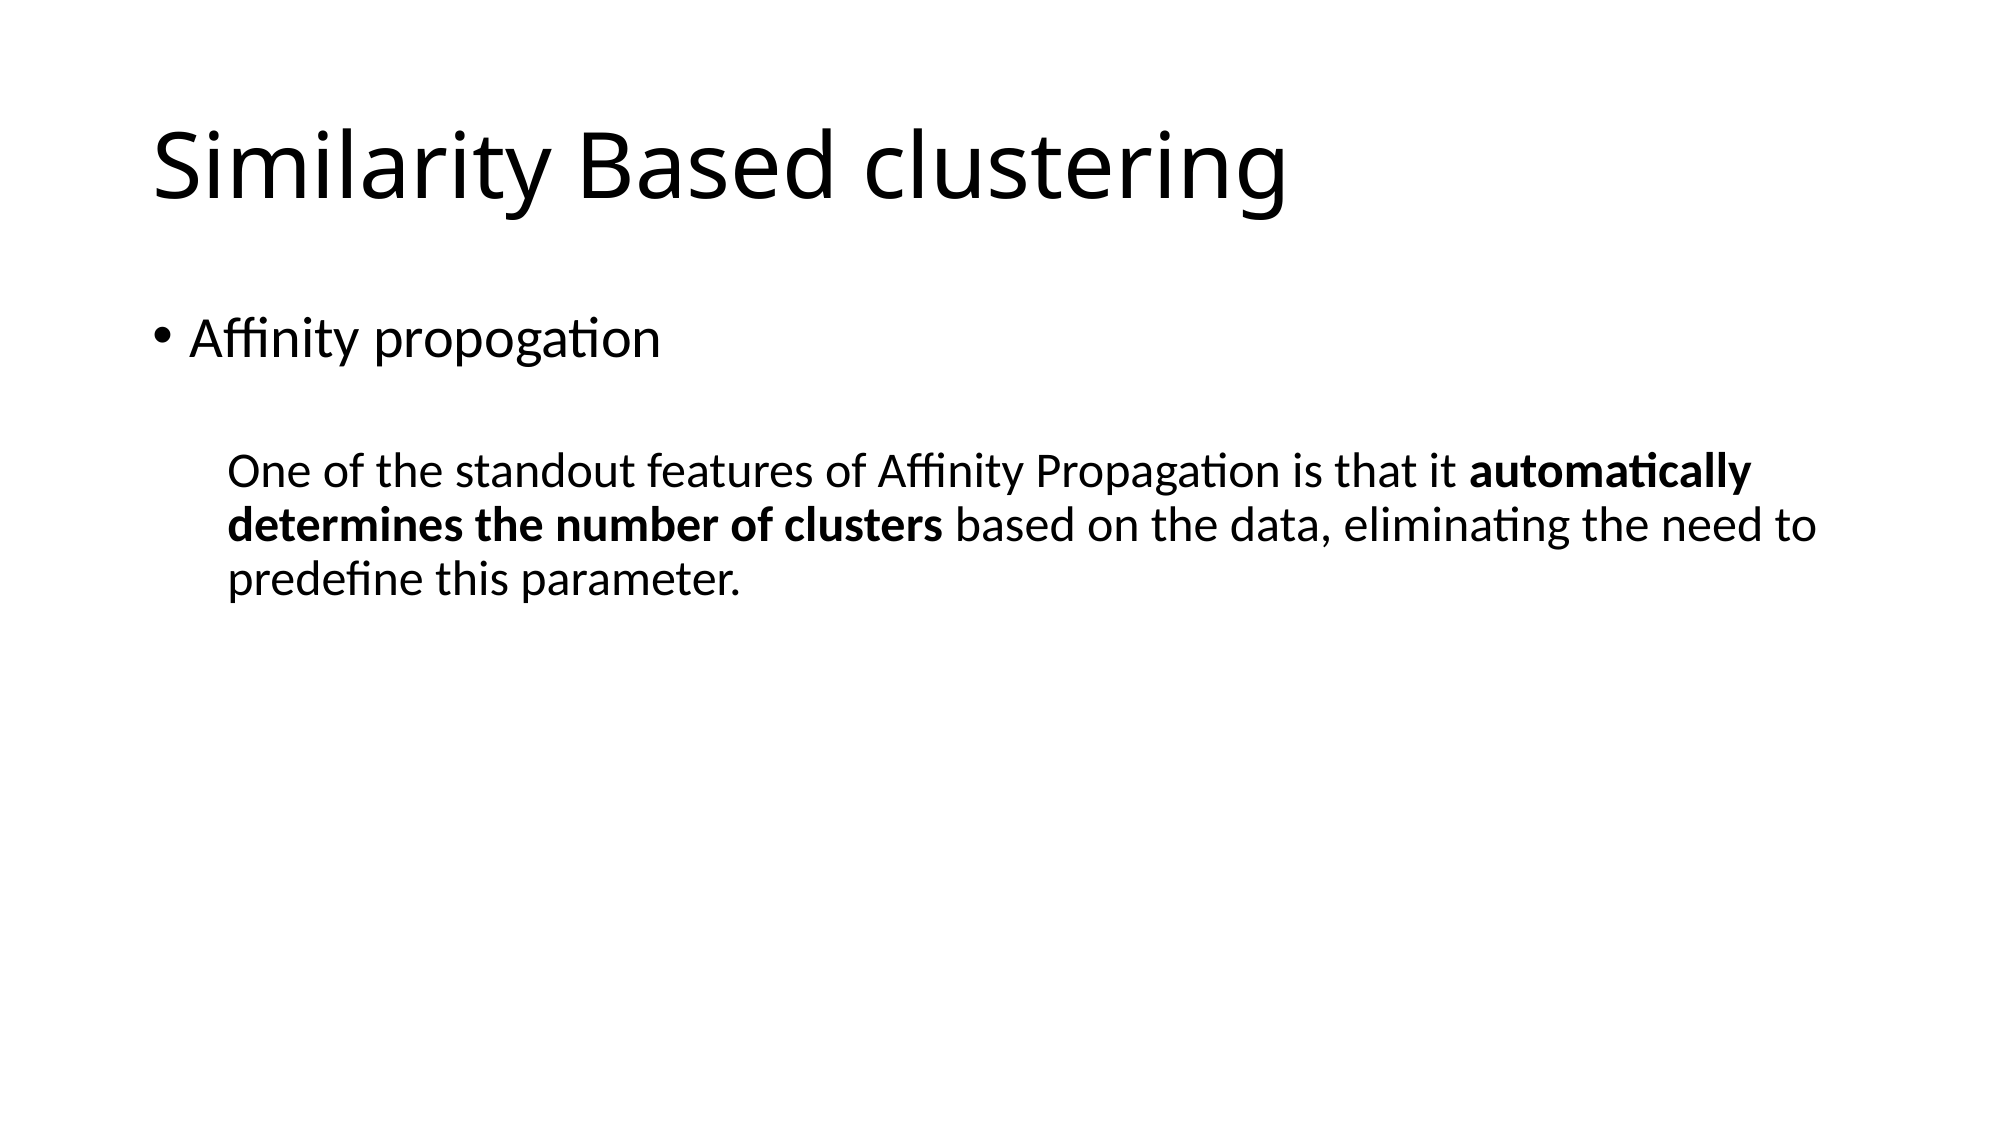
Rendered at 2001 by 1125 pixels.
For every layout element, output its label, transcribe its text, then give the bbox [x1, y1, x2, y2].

title Similarity Based clustering [137, 59, 1863, 278]
list Affinity propogation One of the standout features of Affinity Propagation is that it automatically determines the number of clusters based on the data, eliminating the need to predefine this parameter. [137, 299, 1863, 1014]
